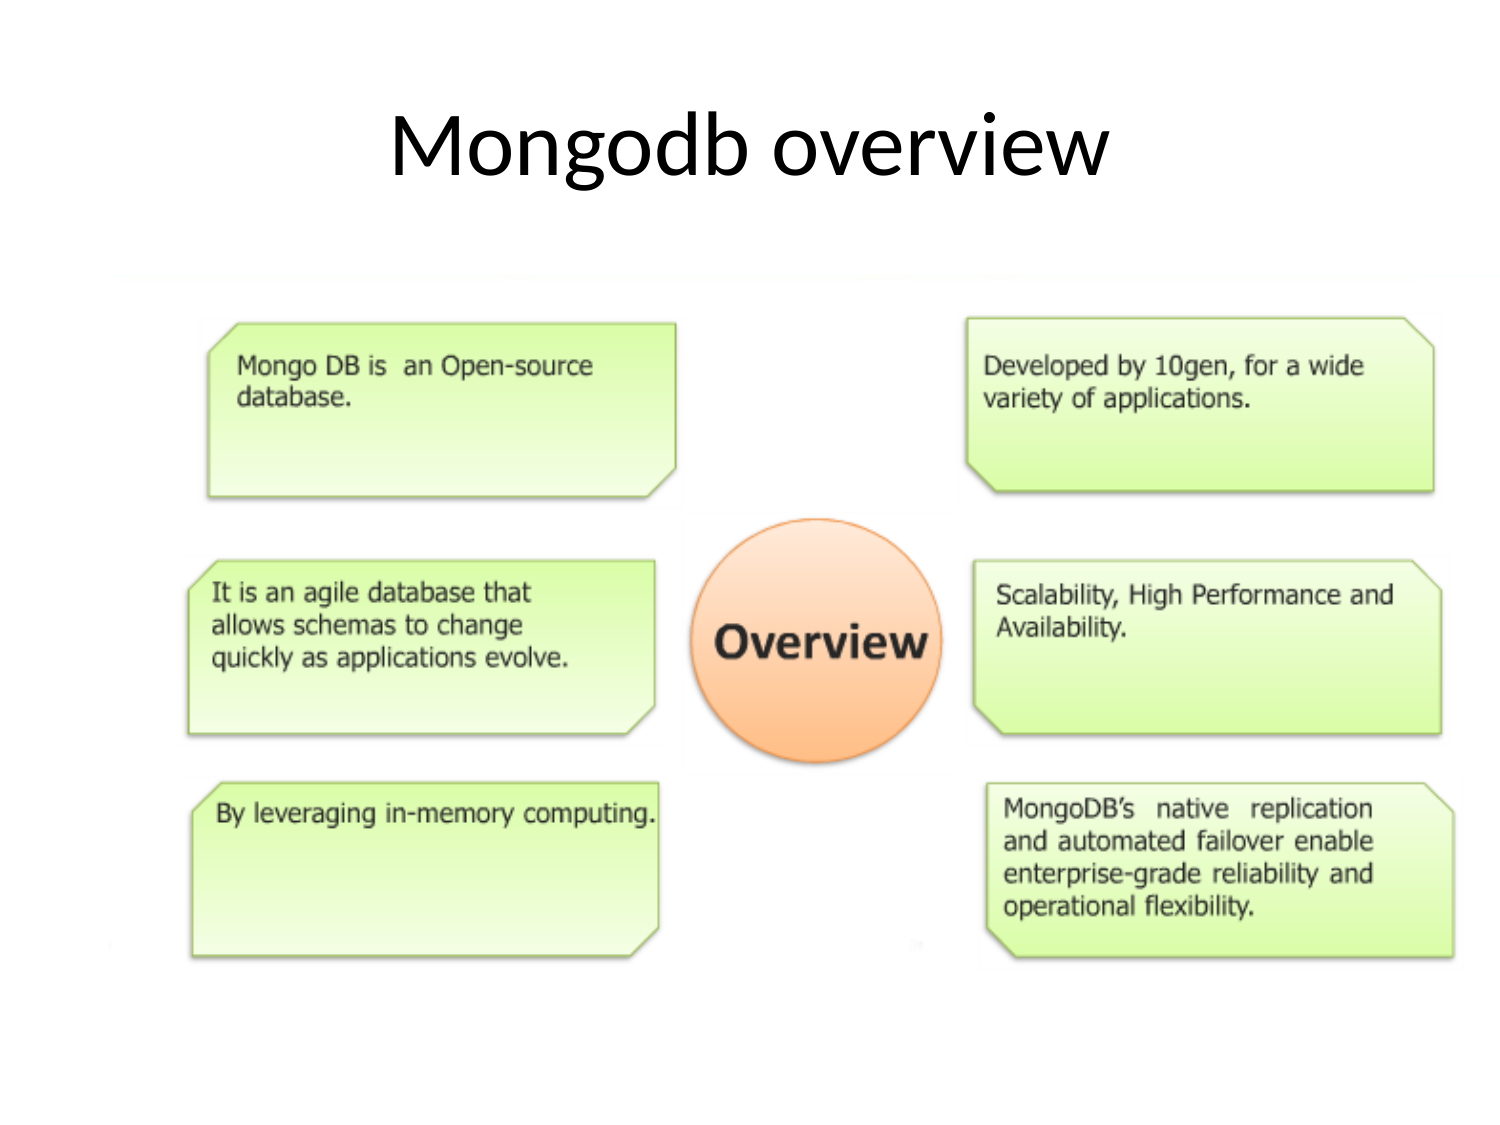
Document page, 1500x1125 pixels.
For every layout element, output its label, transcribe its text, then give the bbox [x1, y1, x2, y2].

picture [108, 274, 1500, 974]
title Mongodb overview [75, 45, 1425, 233]
